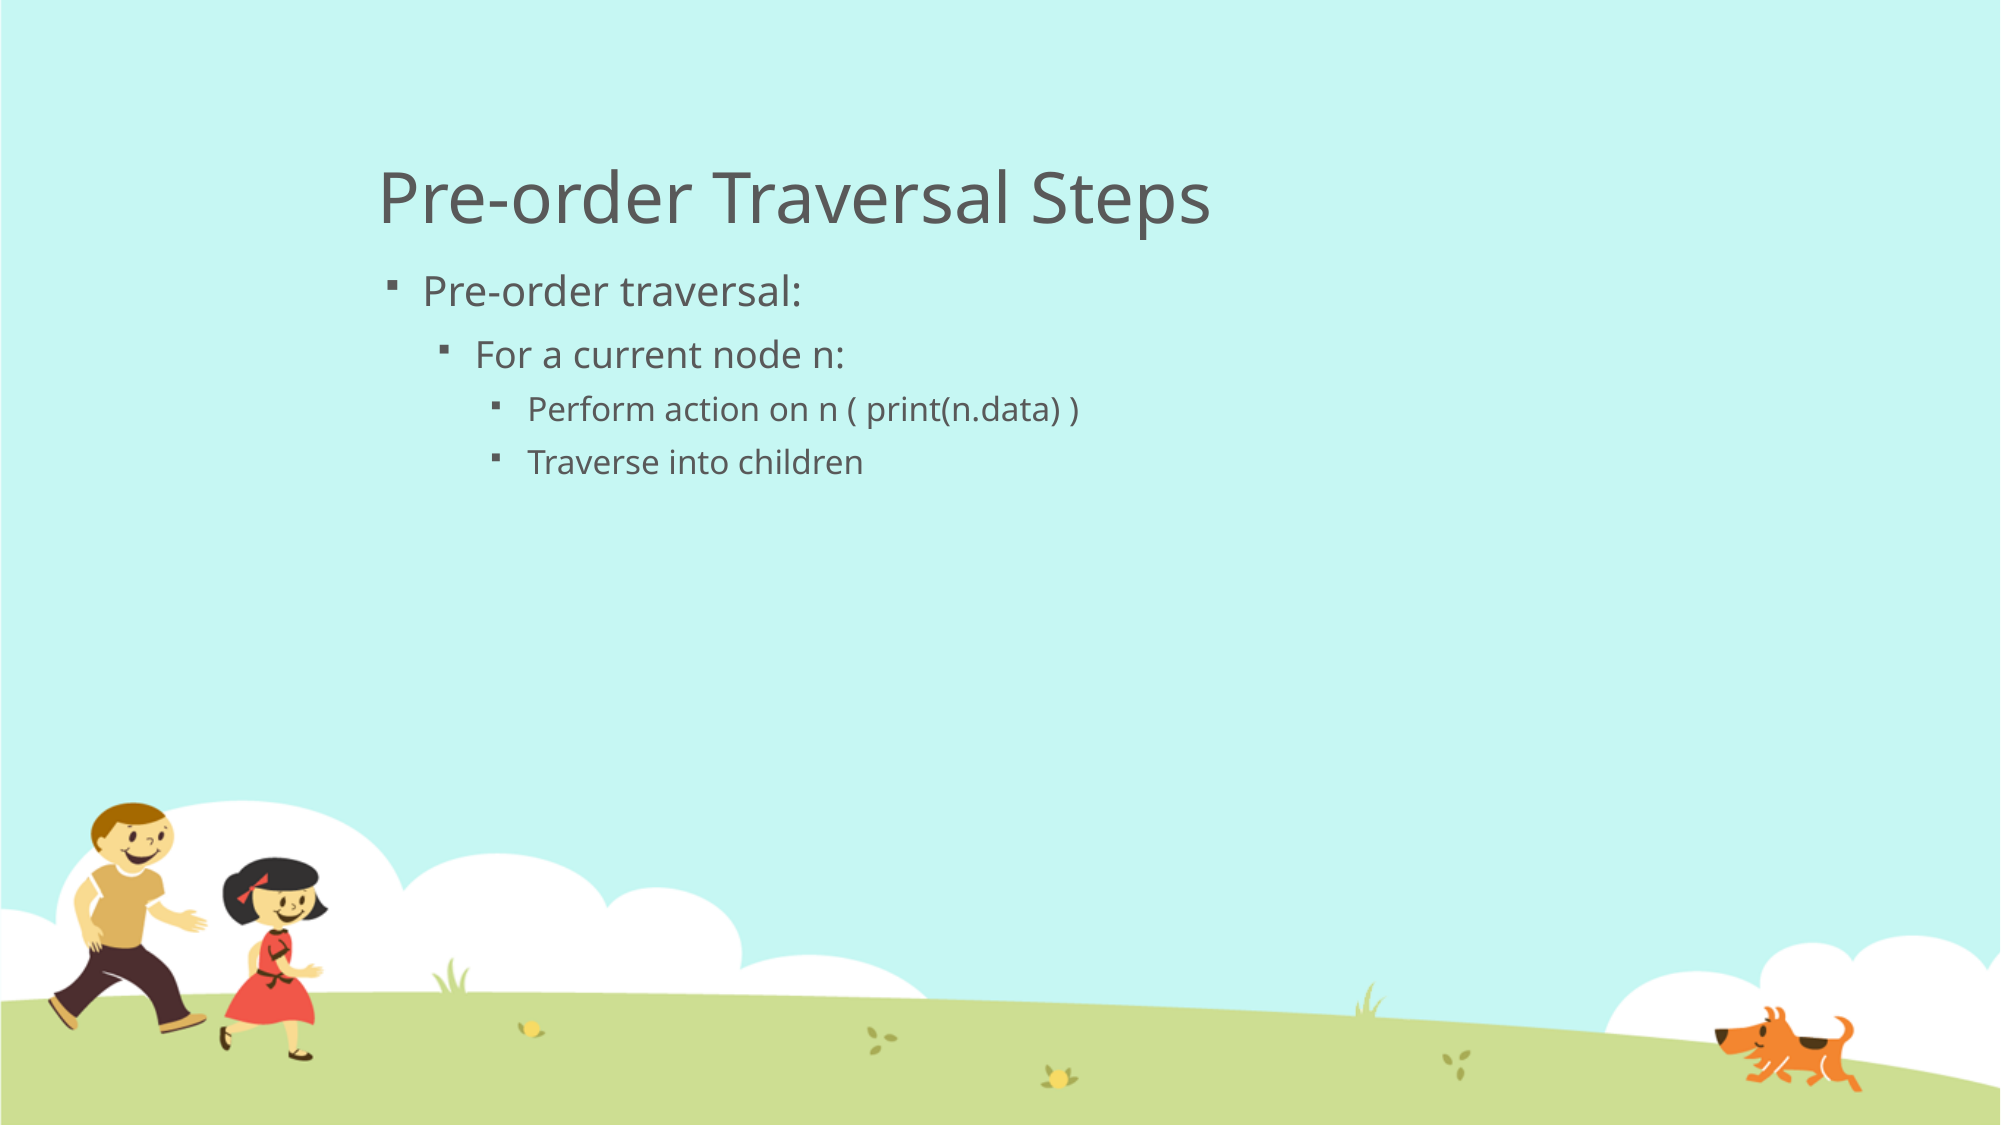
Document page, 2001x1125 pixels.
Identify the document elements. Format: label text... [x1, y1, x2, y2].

title Pre-order Traversal Steps [362, 50, 1900, 247]
picture [0, 0, 2001, 1125]
list Pre-order traversal: For a current node n: Perform action on n ( print(n.data) ) Traverse into children [362, 262, 1900, 938]
